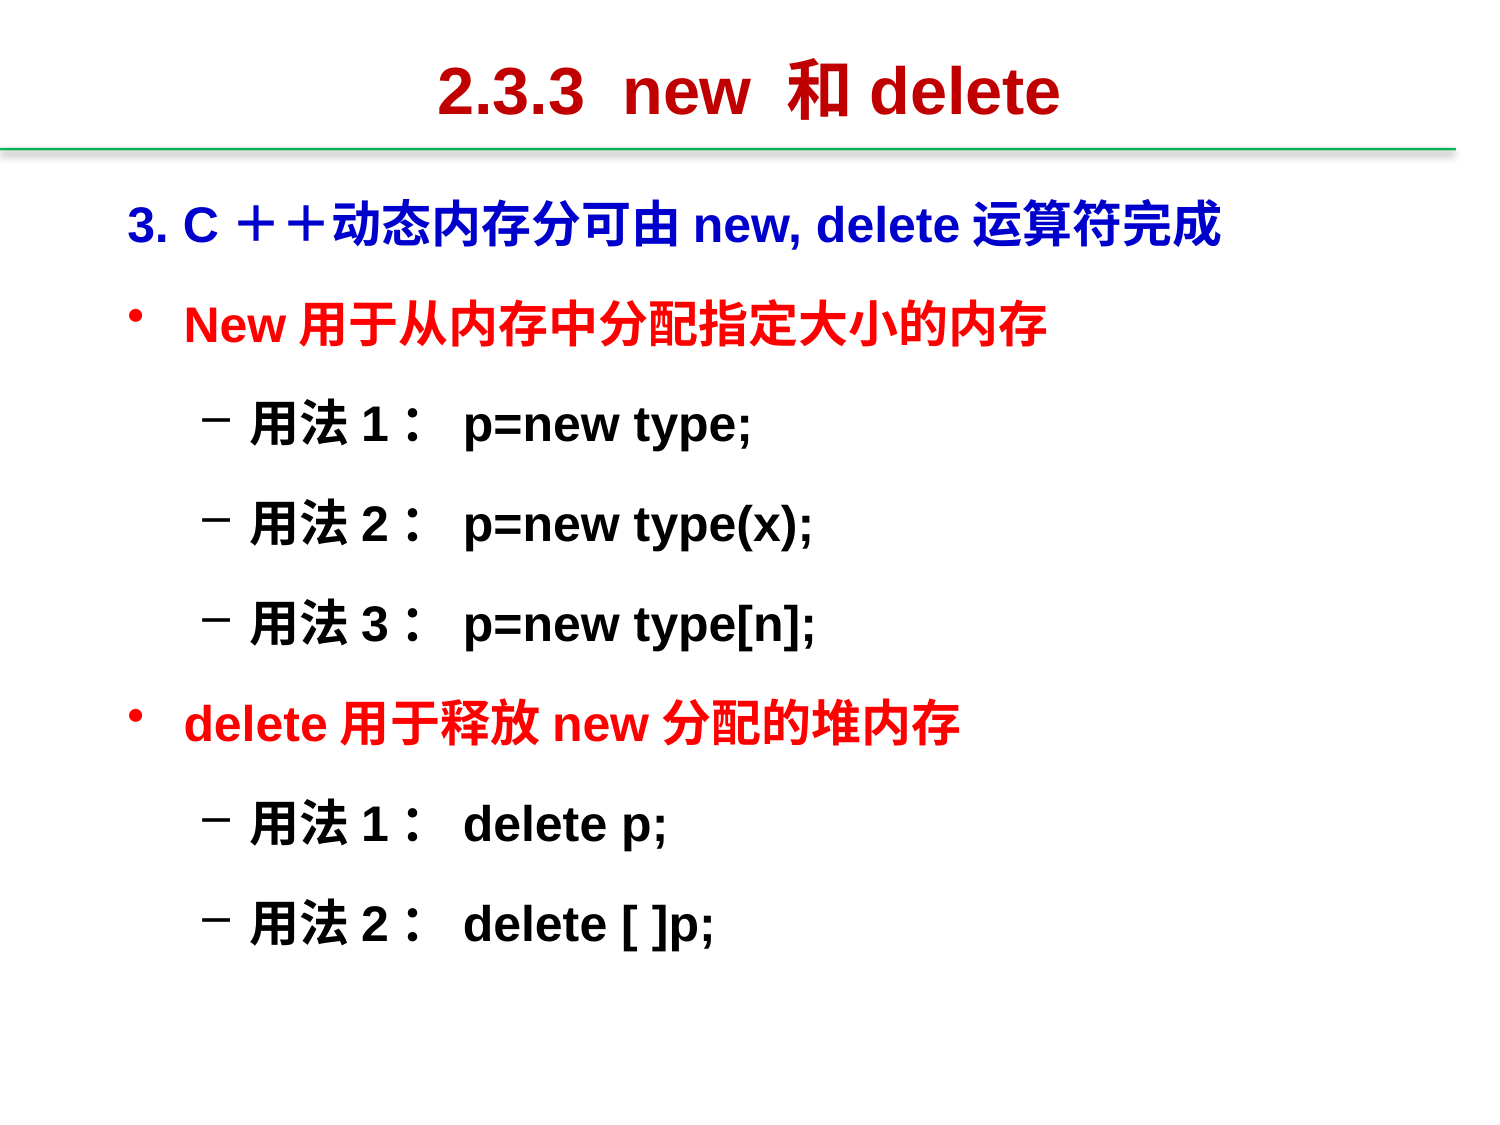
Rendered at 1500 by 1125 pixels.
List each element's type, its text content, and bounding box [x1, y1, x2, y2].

title 2.3.3 new 和delete [112, 19, 1388, 157]
list 3. C＋＋动态内存分可由new, delete运算符完成 New用于从内存中分配指定大小的内存 用法1：p=new type; 用法2：p=new type(x); 用法3：p=new type[n]; delete用于释放new分配的堆内存 用法1：delete p; 用法2：delete [ ]p; [112, 184, 1435, 1035]
